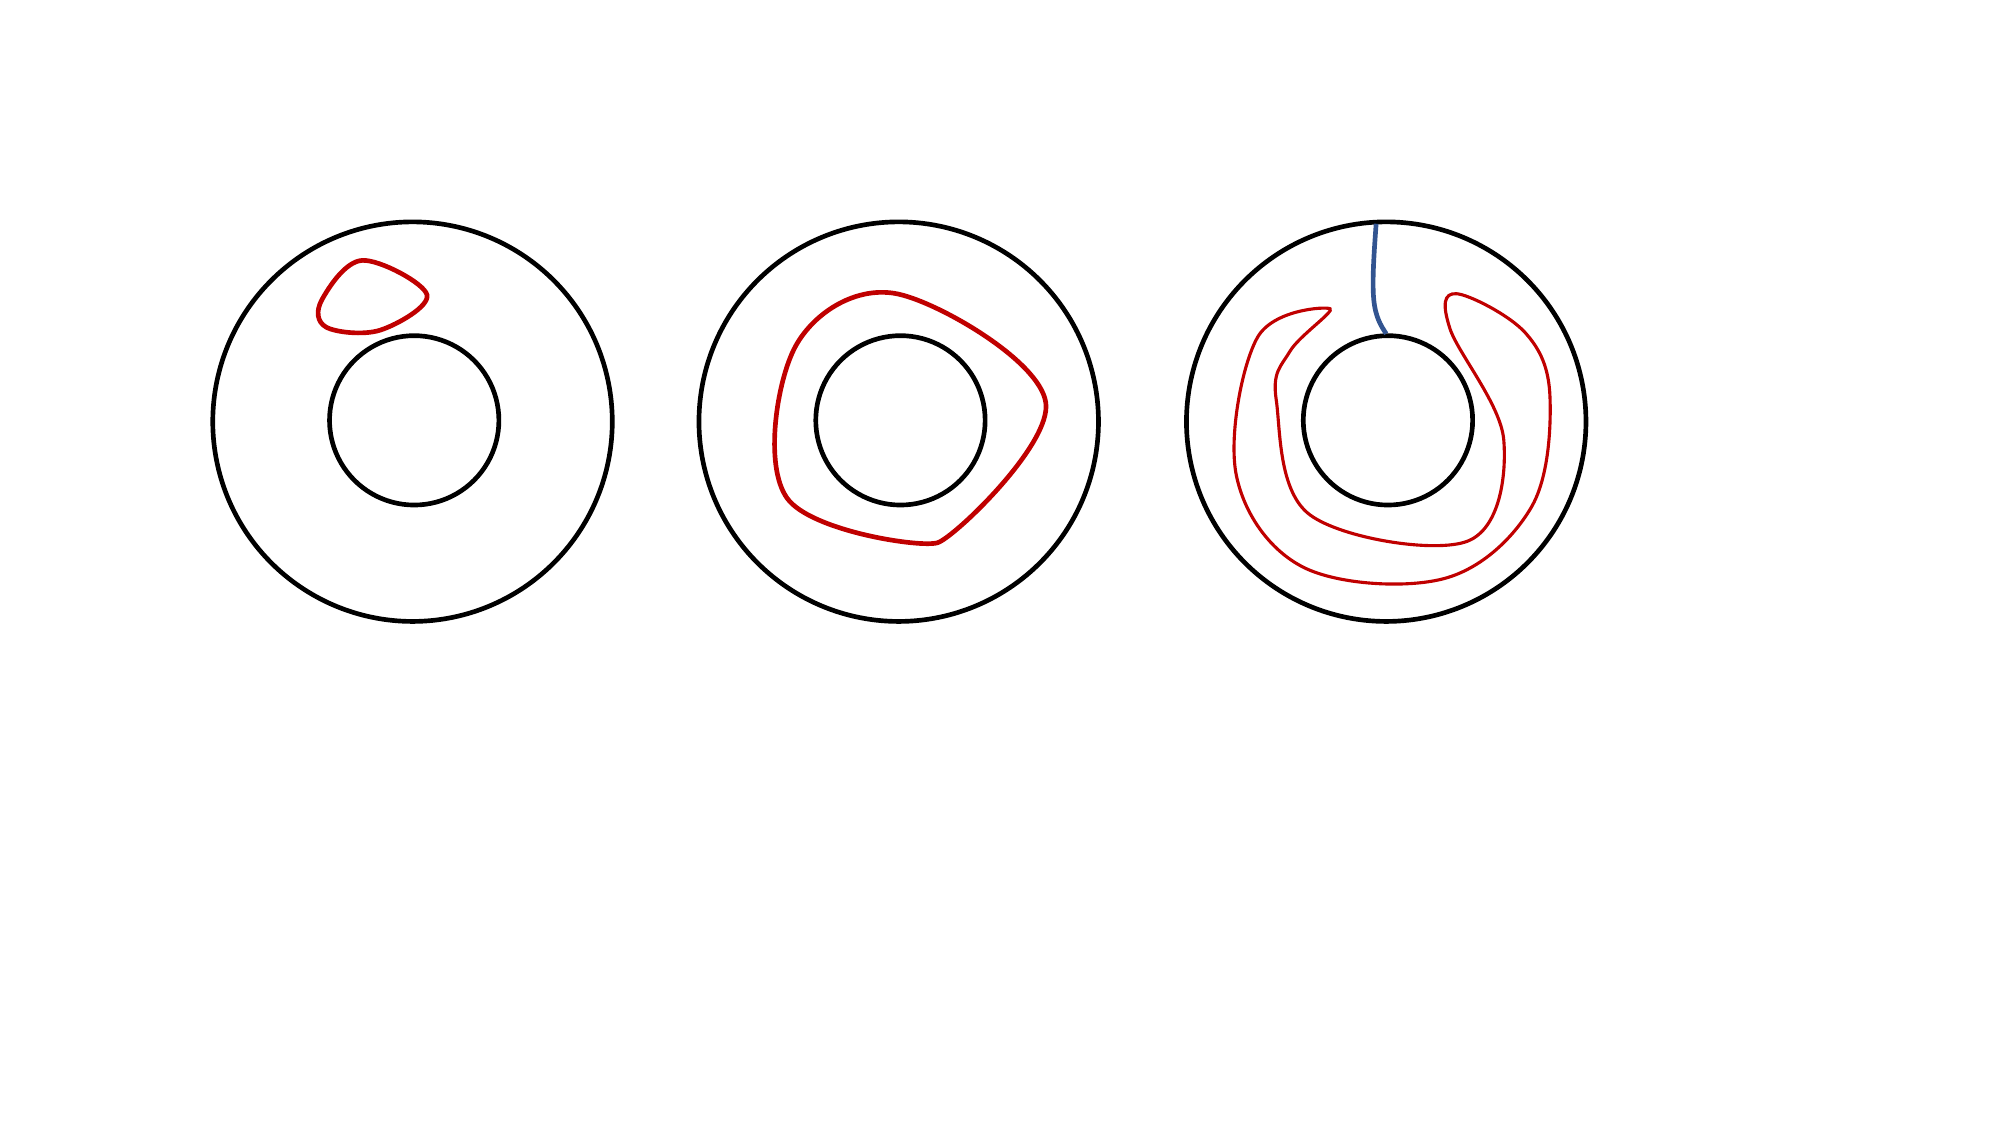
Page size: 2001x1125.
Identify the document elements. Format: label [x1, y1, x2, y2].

text_box [1232, 292, 1552, 586]
text_box [697, 220, 1100, 623]
text_box [773, 291, 1048, 545]
text_box [1302, 334, 1474, 507]
text_box [1185, 220, 1588, 623]
text_box [317, 259, 429, 334]
text_box [211, 220, 614, 623]
text_box [328, 334, 500, 507]
text_box [1372, 223, 1388, 335]
